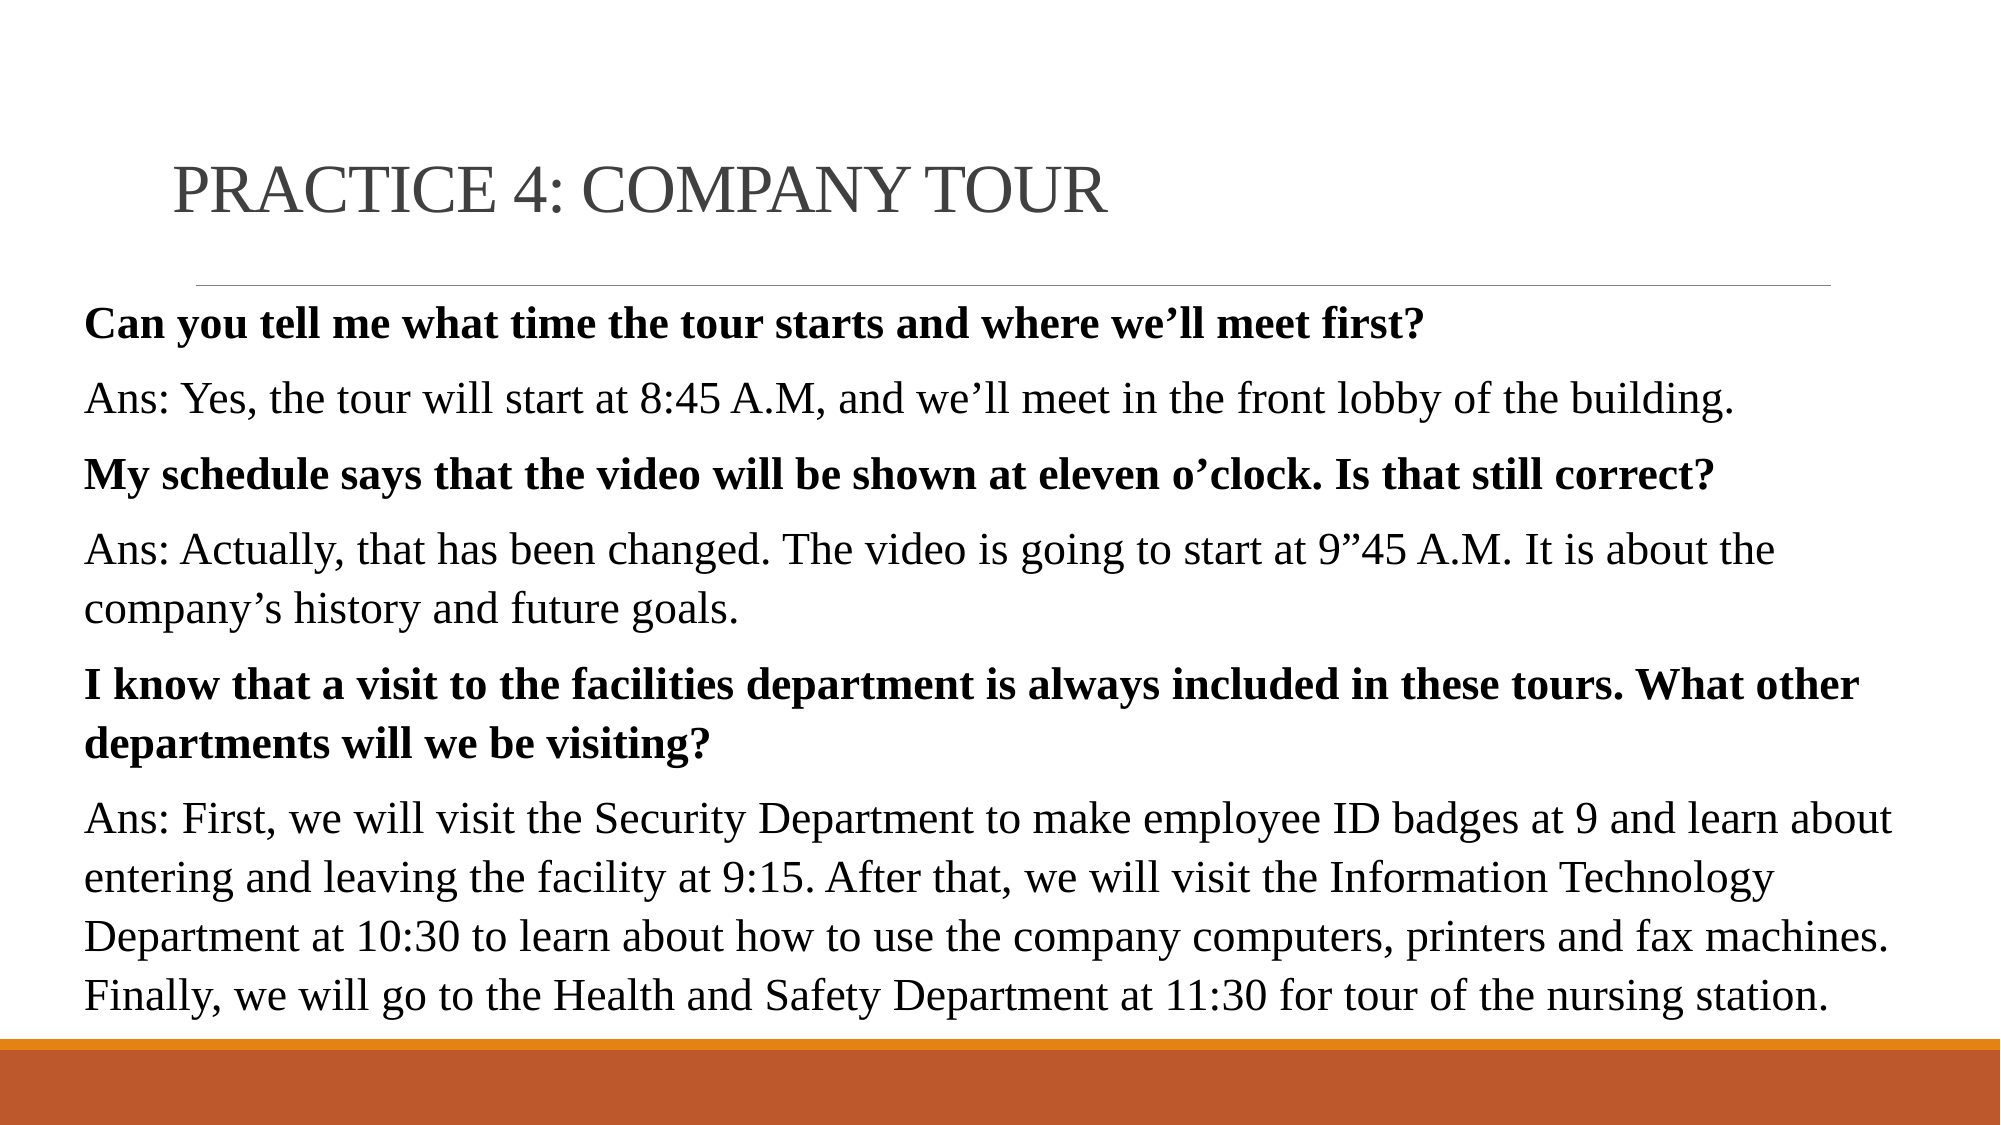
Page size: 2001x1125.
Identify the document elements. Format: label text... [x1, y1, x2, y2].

title PRACTICE 4: COMPANY TOUR [157, 148, 1883, 235]
text_box Can you tell me what time the tour starts and where we’ll meet first? Ans: Yes, the tour will start at 8:45 A.M, and we’ll meet in the front lobby of the building. My schedule says that the video will be shown at eleven o’clock. Is that still correct? Ans: Actually, that has been changed. The video is going to start at 9”45 A.M. It is about the company’s history and future goals. I know that a visit to the facilities department is always included in these tours. What other departments will we be visiting? Ans: First, we will visit the Security Department to make employee ID badges at 9 and learn about entering and leaving the facility at 9:15. After that, we will visit the Information Technology Department at 10:30 to learn about how to use the company computers, printers and fax machines. Finally, we will go to the Health and Safety Department at 11:30 for tour of the nursing station. [69, 281, 2000, 1027]
